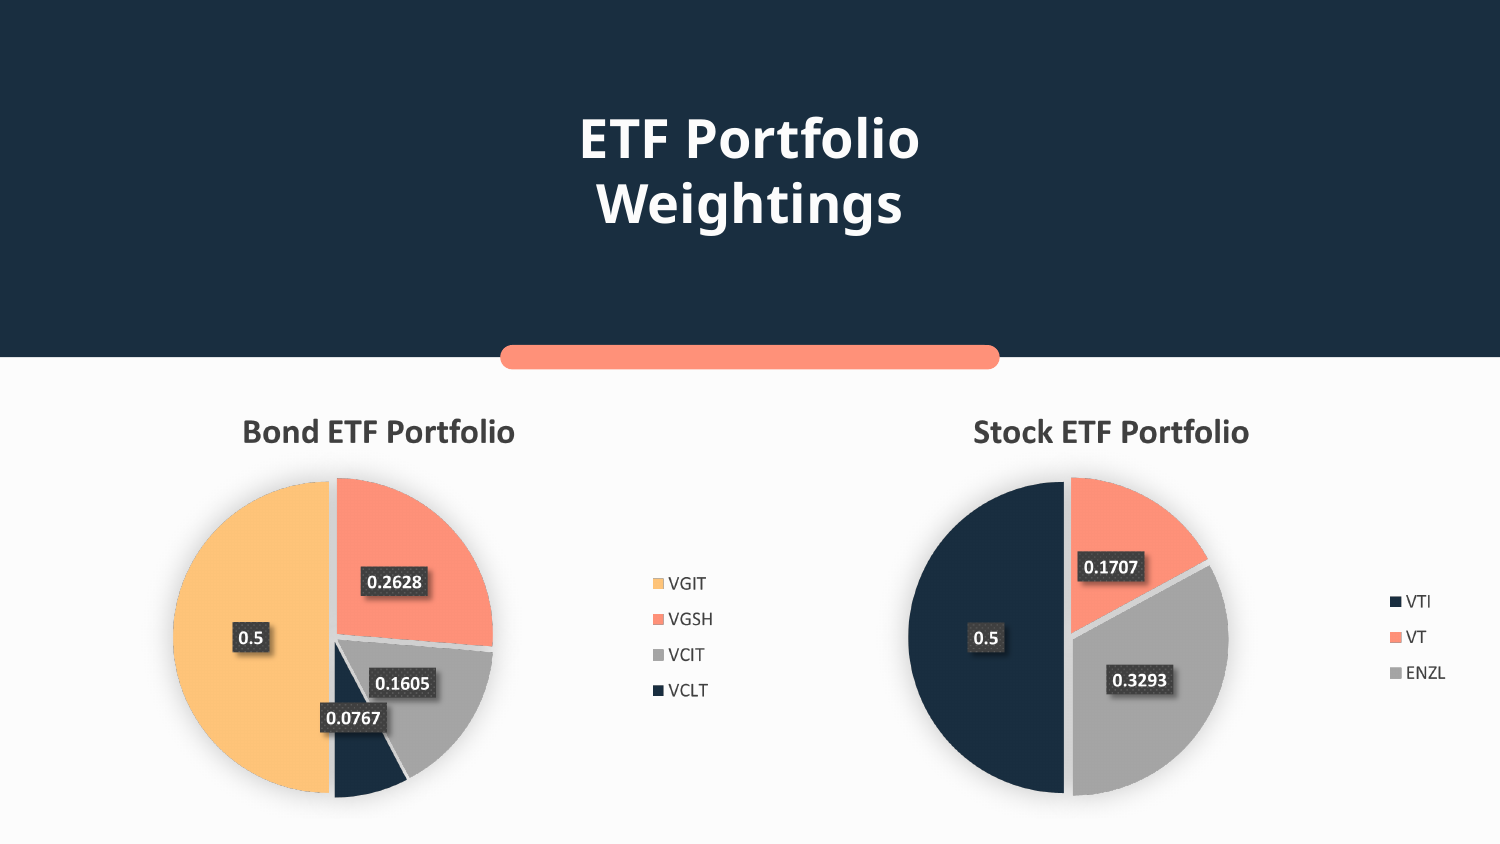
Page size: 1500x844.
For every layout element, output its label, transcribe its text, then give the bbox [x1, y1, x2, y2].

text_box [500, 344, 1000, 370]
text_box ETF Portfolio Weightings [523, 89, 977, 250]
picture [756, 394, 1465, 819]
picture [24, 394, 733, 819]
